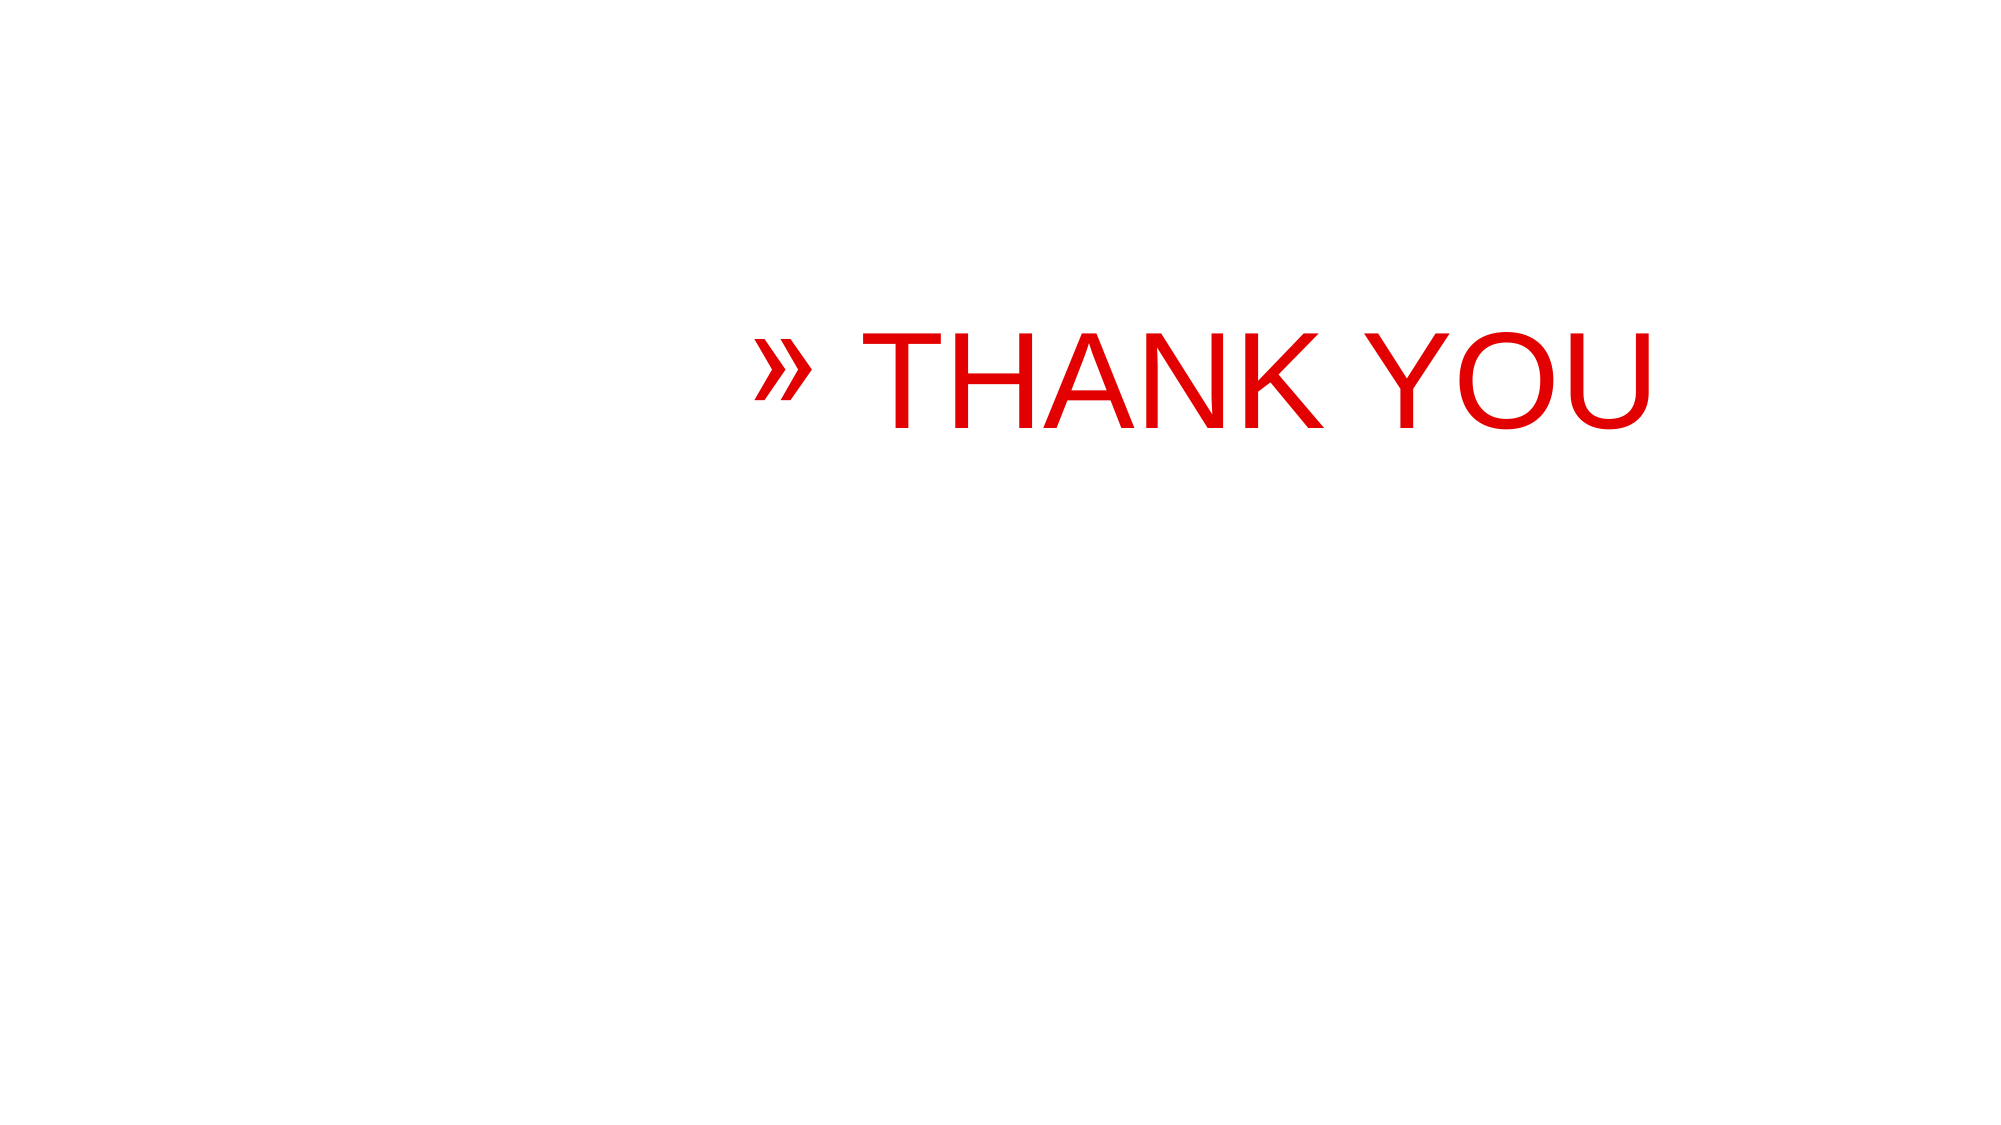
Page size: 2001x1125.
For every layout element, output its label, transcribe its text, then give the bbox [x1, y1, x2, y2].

list THANK YOU [130, 282, 1932, 1026]
